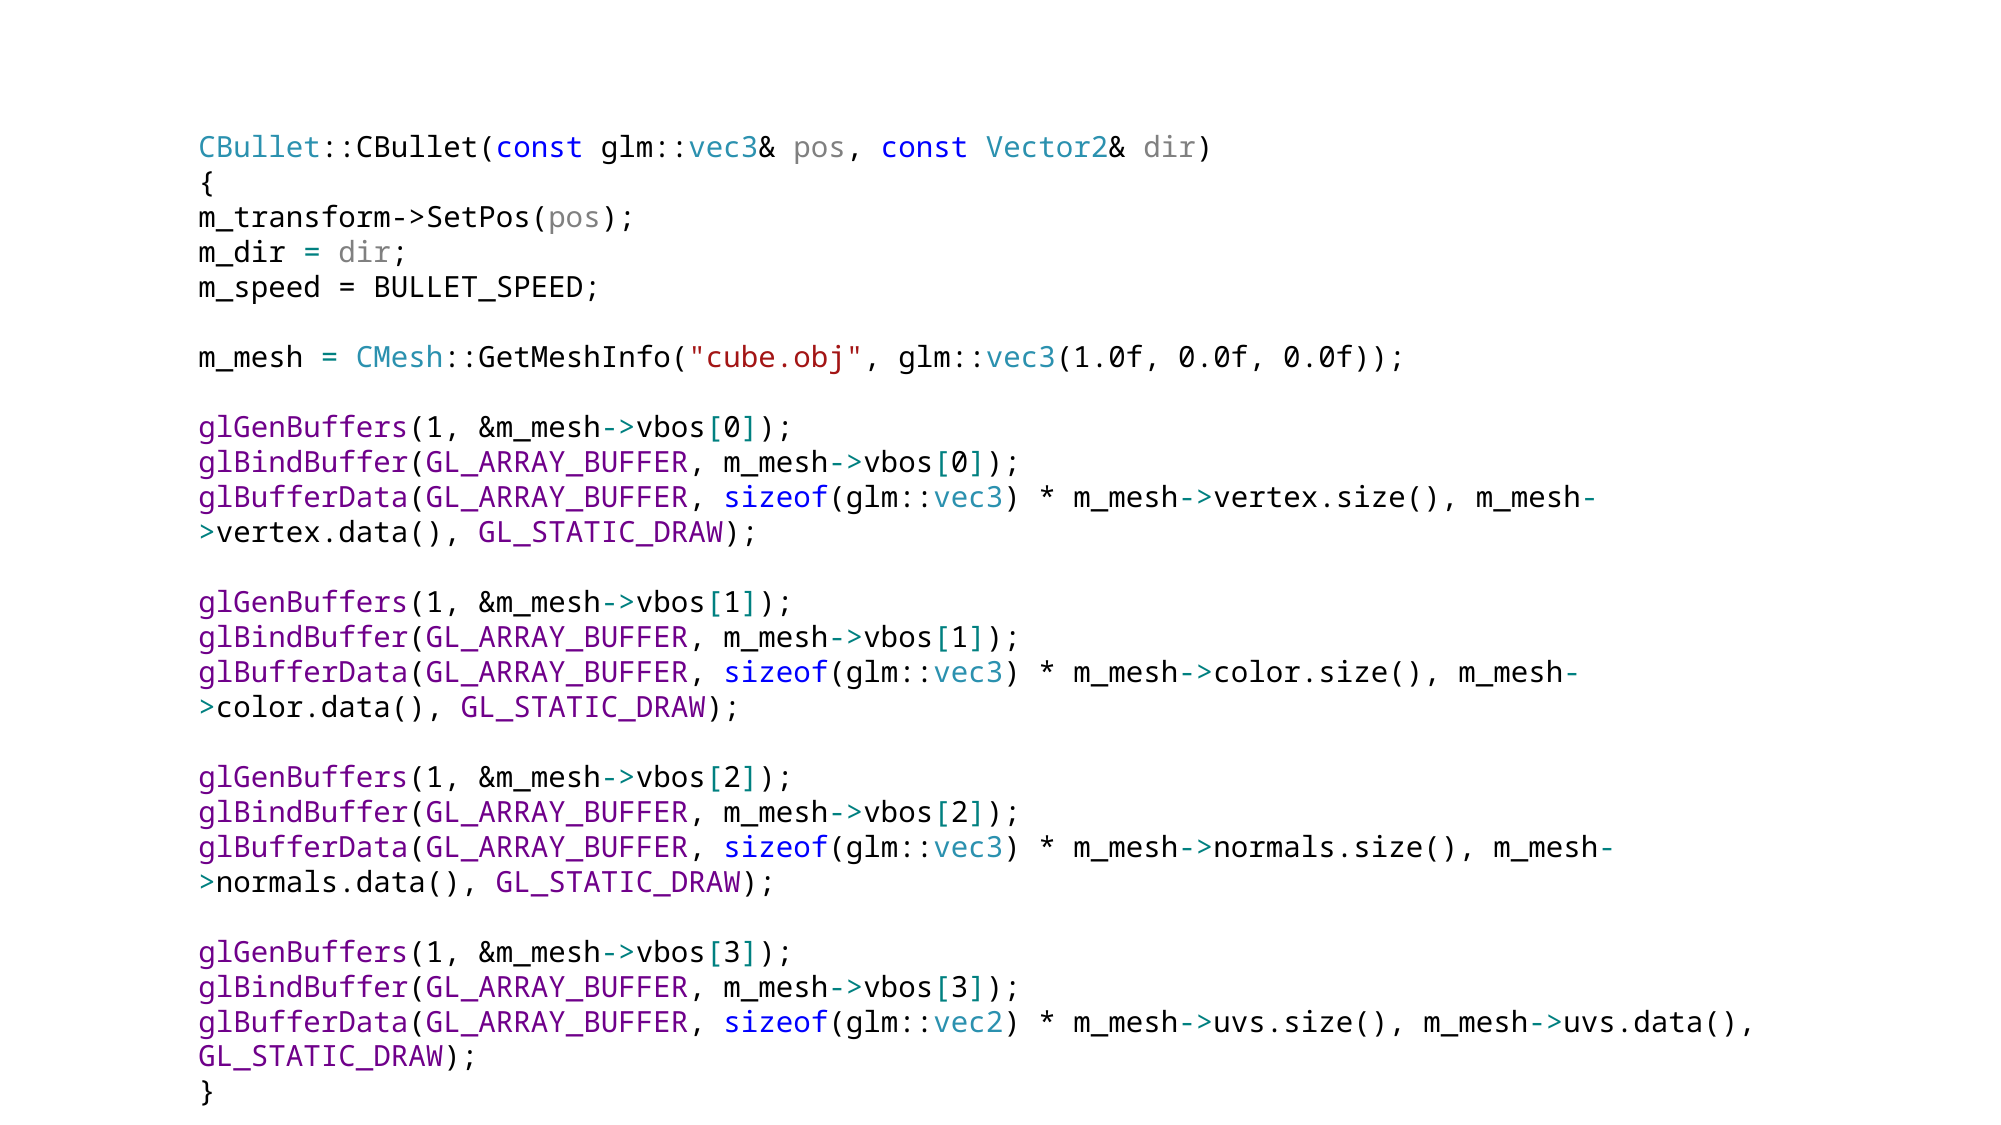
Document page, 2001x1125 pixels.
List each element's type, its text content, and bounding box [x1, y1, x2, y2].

text_box CBullet::CBullet(const glm::vec3& pos, const Vector2& dir) { m_transform->SetPos(pos); m_dir = dir; m_speed = BULLET_SPEED; m_mesh = CMesh::GetMeshInfo("cube.obj", glm::vec3(1.0f, 0.0f, 0.0f)); glGenBuffers(1, &m_mesh->vbos[0]); glBindBuffer(GL_ARRAY_BUFFER, m_mesh->vbos[0]); glBufferData(GL_ARRAY_BUFFER, sizeof(glm::vec3) * m_mesh->vertex.size(), m_mesh->vertex.data(), GL_STATIC_DRAW); glGenBuffers(1, &m_mesh->vbos[1]); glBindBuffer(GL_ARRAY_BUFFER, m_mesh->vbos[1]); glBufferData(GL_ARRAY_BUFFER, sizeof(glm::vec3) * m_mesh->color.size(), m_mesh->color.data(), GL_STATIC_DRAW); glGenBuffers(1, &m_mesh->vbos[2]); glBindBuffer(GL_ARRAY_BUFFER, m_mesh->vbos[2]); glBufferData(GL_ARRAY_BUFFER, sizeof(glm::vec3) * m_mesh->normals.size(), m_mesh->normals.data(), GL_STATIC_DRAW); glGenBuffers(1, &m_mesh->vbos[3]); glBindBuffer(GL_ARRAY_BUFFER, m_mesh->vbos[3]); glBufferData(GL_ARRAY_BUFFER, sizeof(glm::vec2) * m_mesh->uvs.size(), m_mesh->uvs.data(), GL_STATIC_DRAW); } [183, 121, 1817, 1116]
